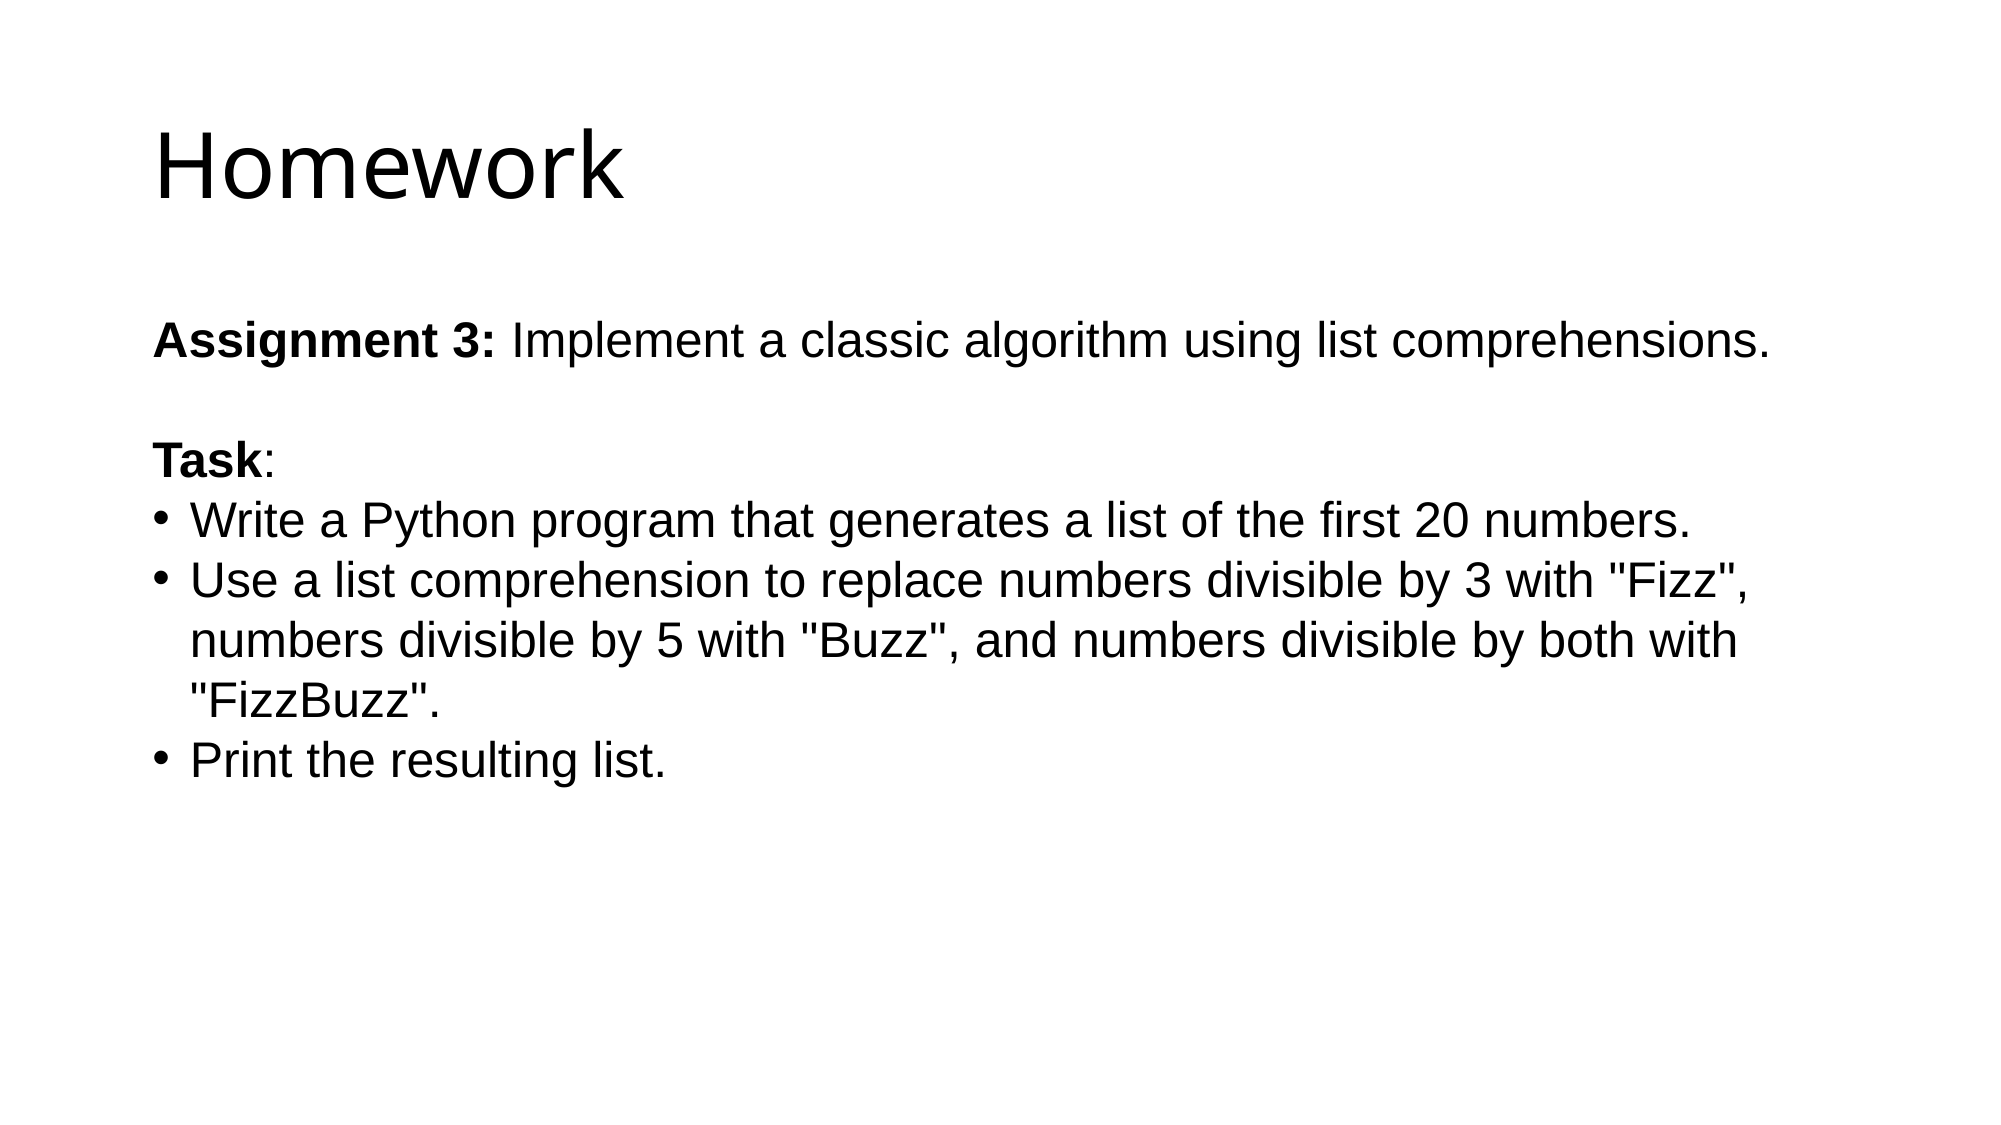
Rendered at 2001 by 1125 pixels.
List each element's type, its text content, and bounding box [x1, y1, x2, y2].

title Homework [137, 59, 1863, 278]
list Assignment 3: Implement a classic algorithm using list comprehensions. Task: Write a Python program that generates a list of the first 20 numbers. Use a list comprehension to replace numbers divisible by 3 with "Fizz", numbers divisible by 5 with "Buzz", and numbers divisible by both with "FizzBuzz". Print the resulting list. [137, 299, 1863, 1014]
